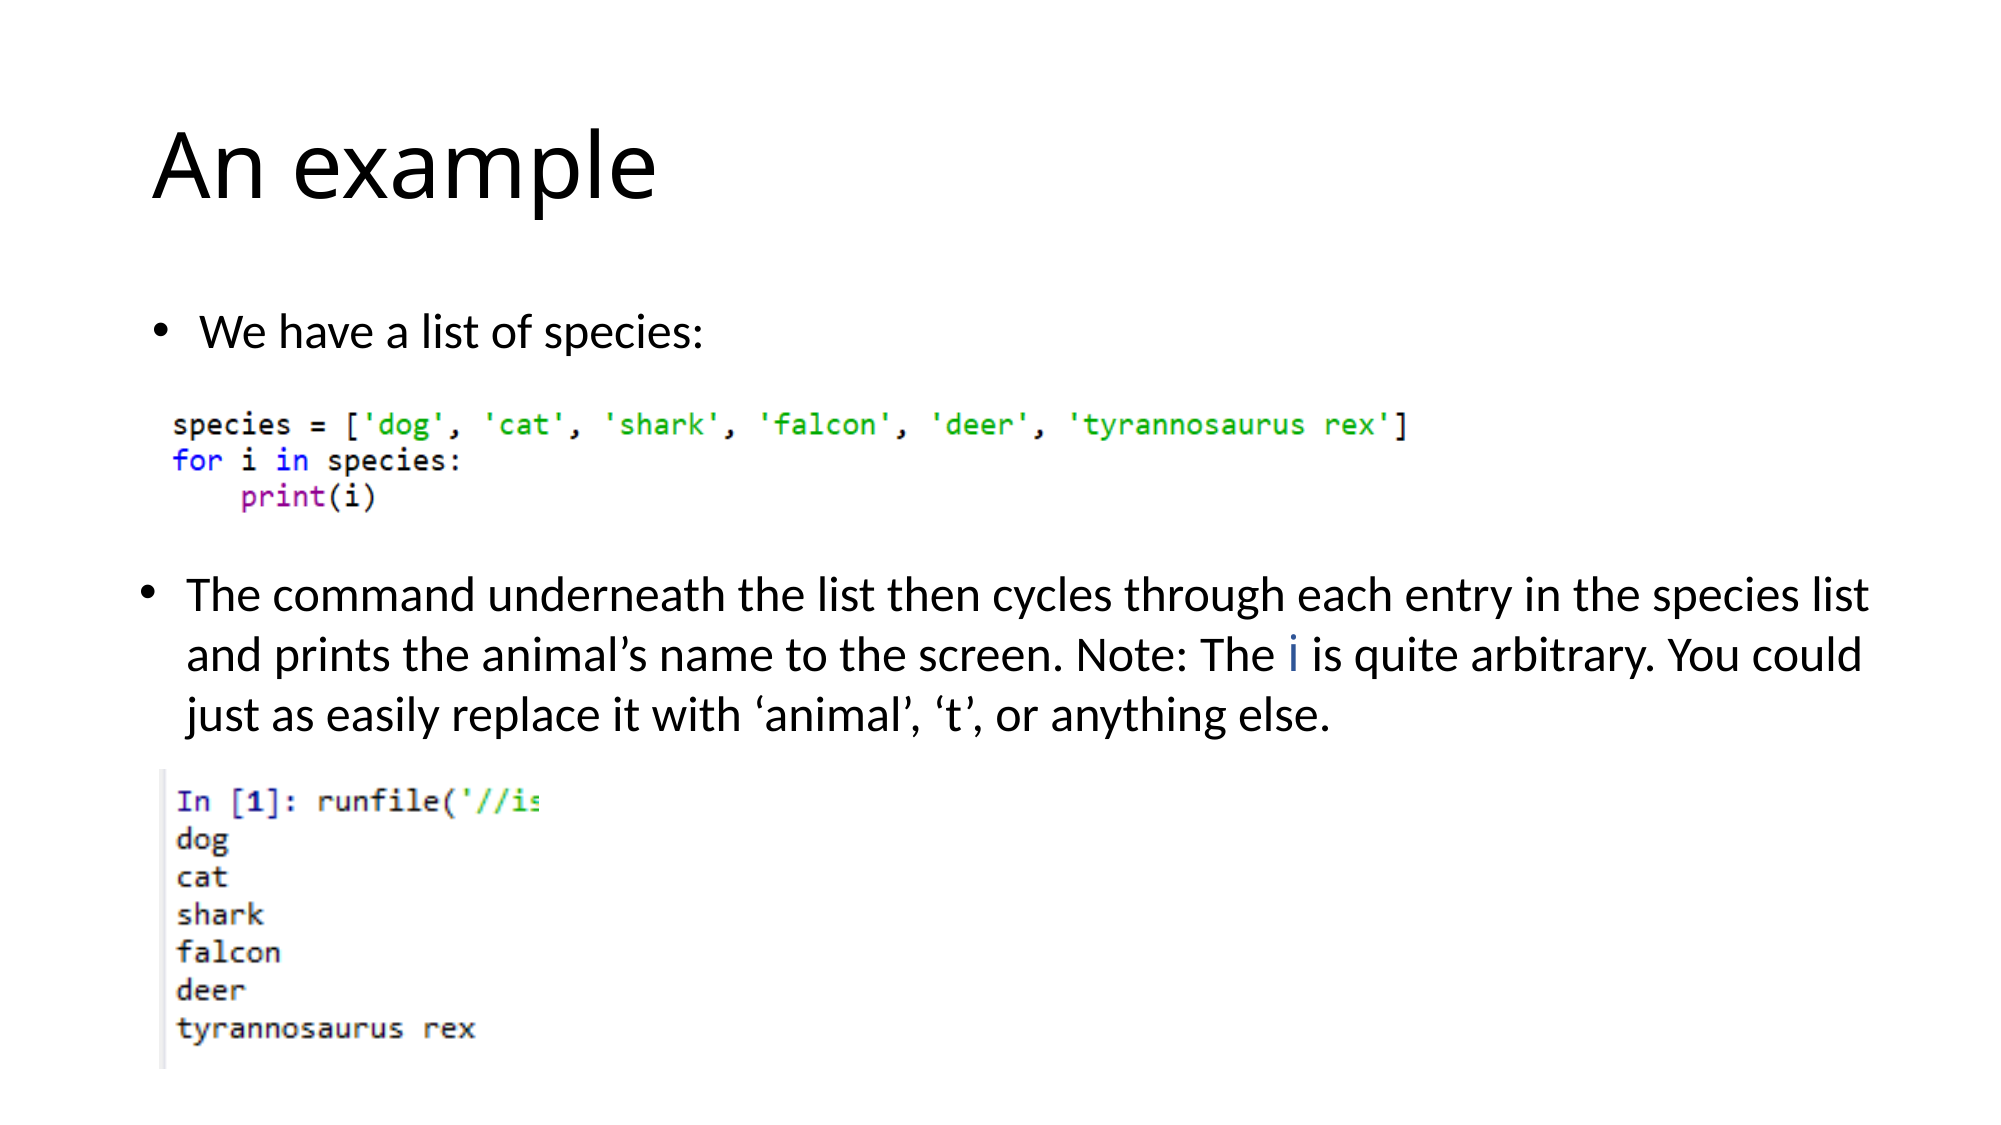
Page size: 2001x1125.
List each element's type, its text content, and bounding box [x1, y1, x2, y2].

text_box We have a list of species: [137, 291, 1050, 367]
picture [172, 405, 1416, 517]
title An example [137, 59, 1863, 278]
text_box The command underneath the list then cycles through each entry in the species list and prints the animal’s name to the screen. Note: The i is quite arbitrary. You could just as easily replace it with ‘animal’, ‘t’, or anything else. [124, 553, 1904, 749]
picture [159, 769, 539, 1069]
